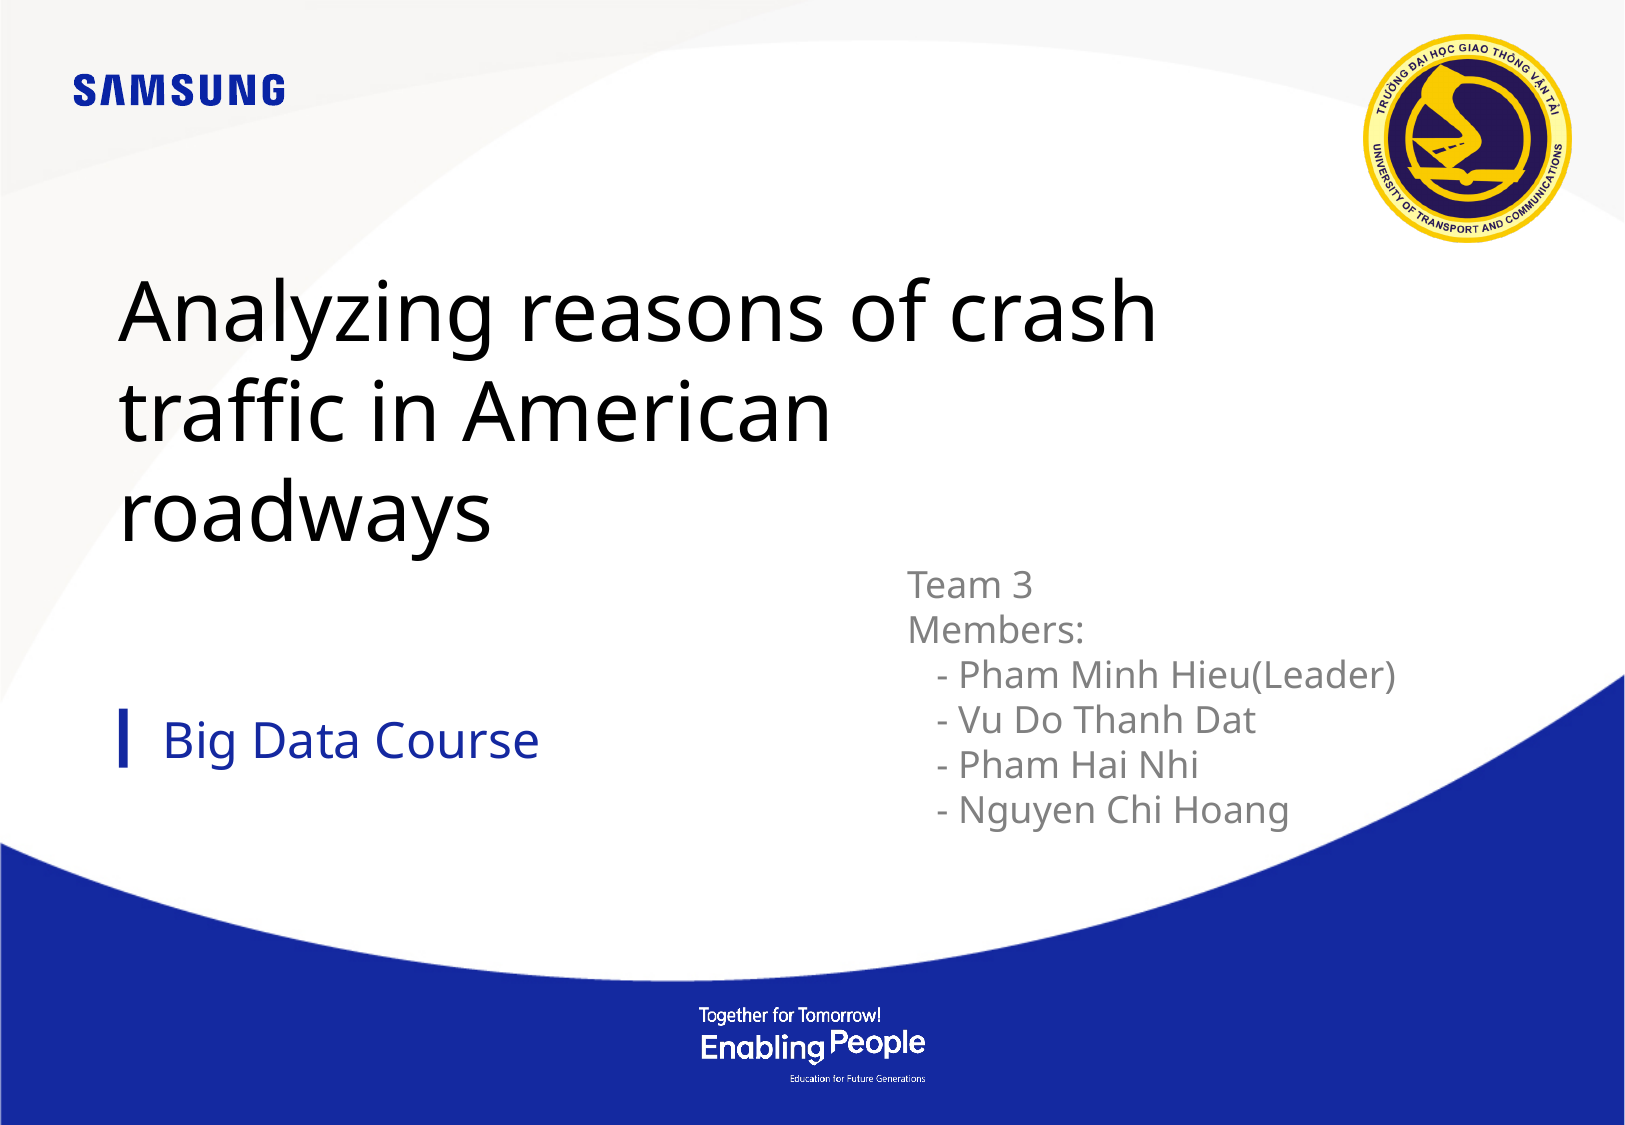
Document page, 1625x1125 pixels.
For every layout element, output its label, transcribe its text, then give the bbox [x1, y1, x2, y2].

picture [0, 0, 1625, 1125]
title Analyzing reasons of crash traffic in American roadways [118, 258, 1292, 562]
list Team 3 Members: - Pham Minh Hieu(Leader) - Vu Do Thanh Dat - Pham Hai Nhi - Nguyen Chi Hoang [907, 561, 1625, 835]
